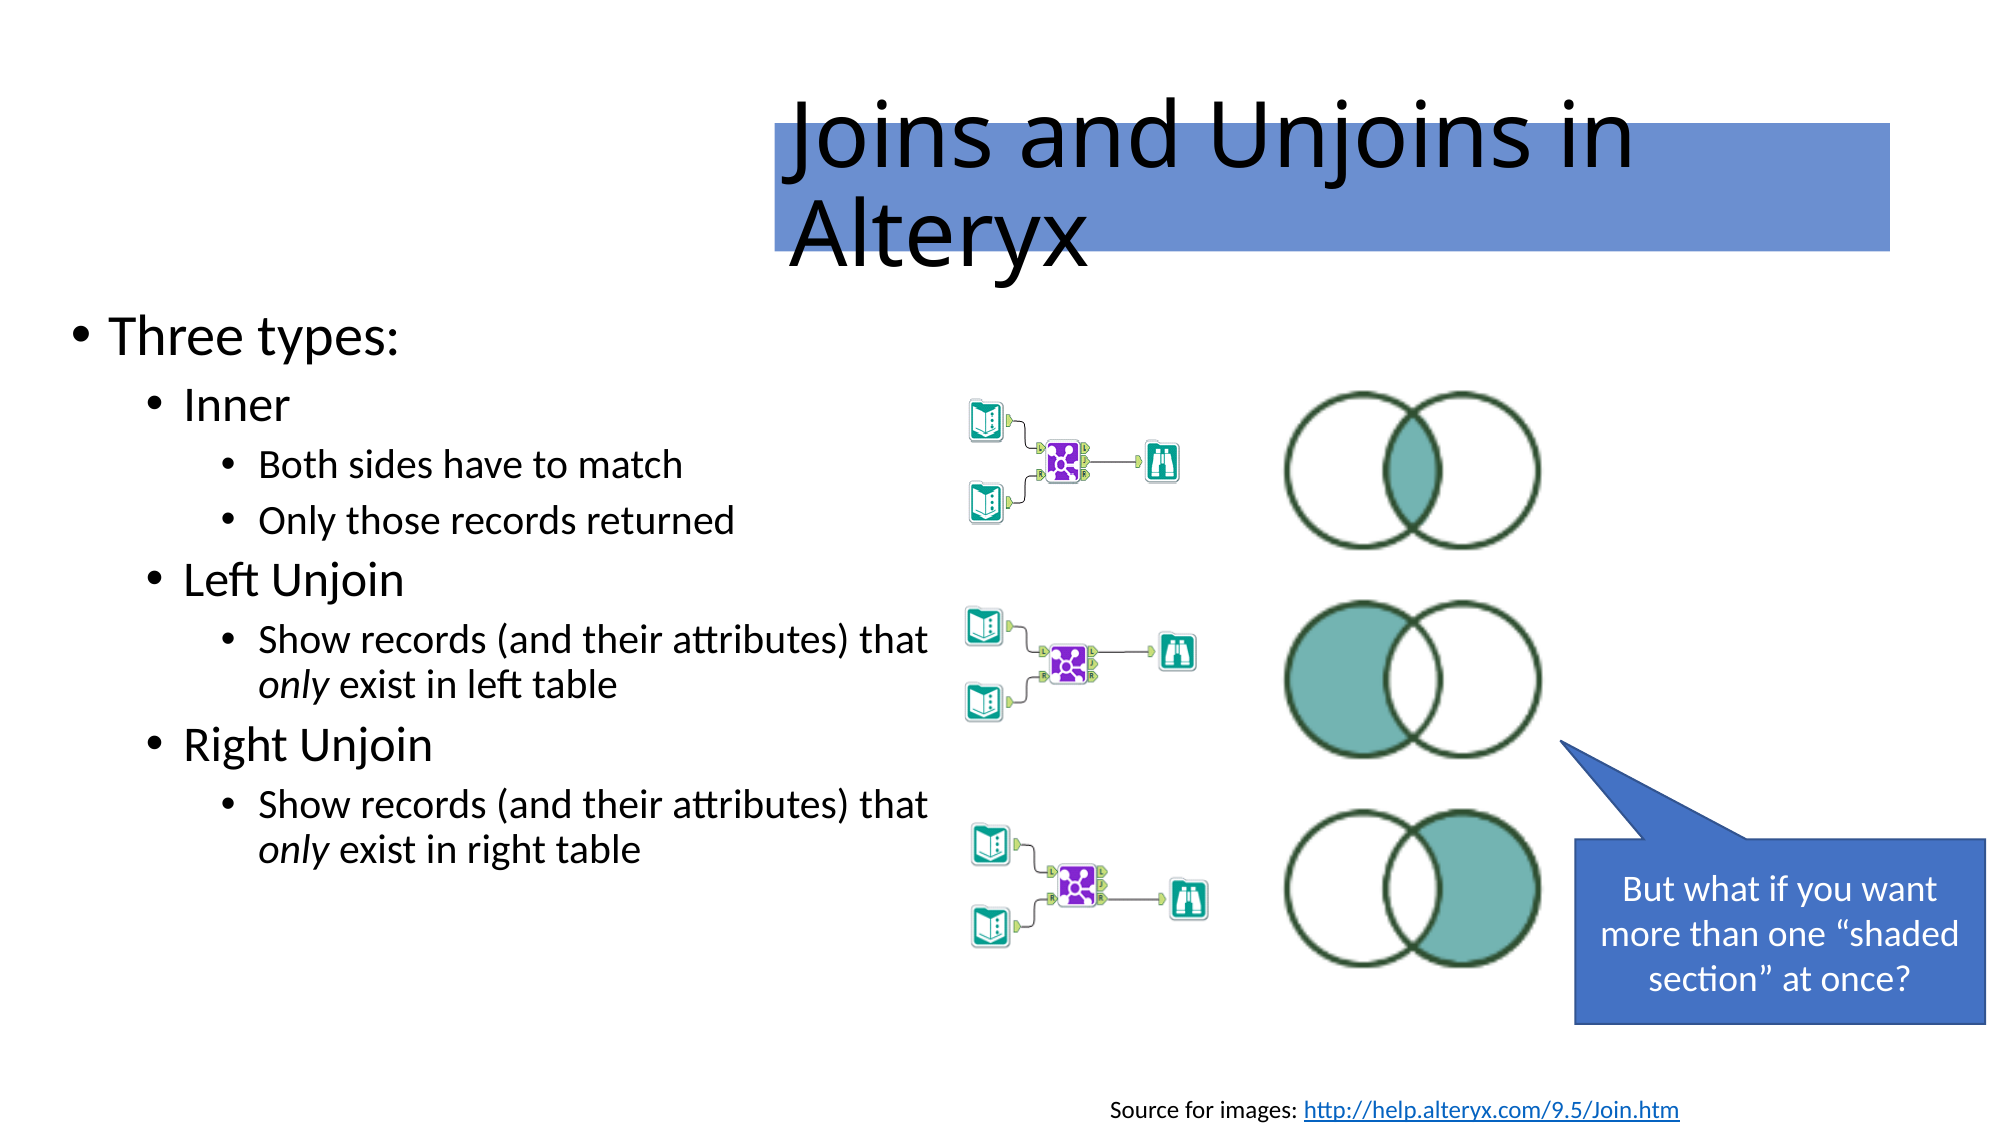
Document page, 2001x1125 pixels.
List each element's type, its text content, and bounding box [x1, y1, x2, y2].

picture [954, 596, 1204, 730]
text_box But what if you want more than one “shaded section” at once? [1559, 739, 1987, 1025]
picture [960, 813, 1216, 960]
picture [1277, 579, 1551, 776]
list Three types: Inner Both sides have to match Only those records returned Left Unjoin Show records (and their attributes) that only exist in left table Right Unjoin Show records (and their attributes) that only exist in right table [55, 297, 969, 1041]
picture [1277, 788, 1550, 985]
title Joins and Unjoins in Alteryx [774, 123, 1890, 252]
picture [1277, 370, 1550, 567]
text_box Source for images: http://help.alteryx.com/9.5/Join.htm [1095, 1086, 1701, 1125]
picture [960, 392, 1188, 534]
